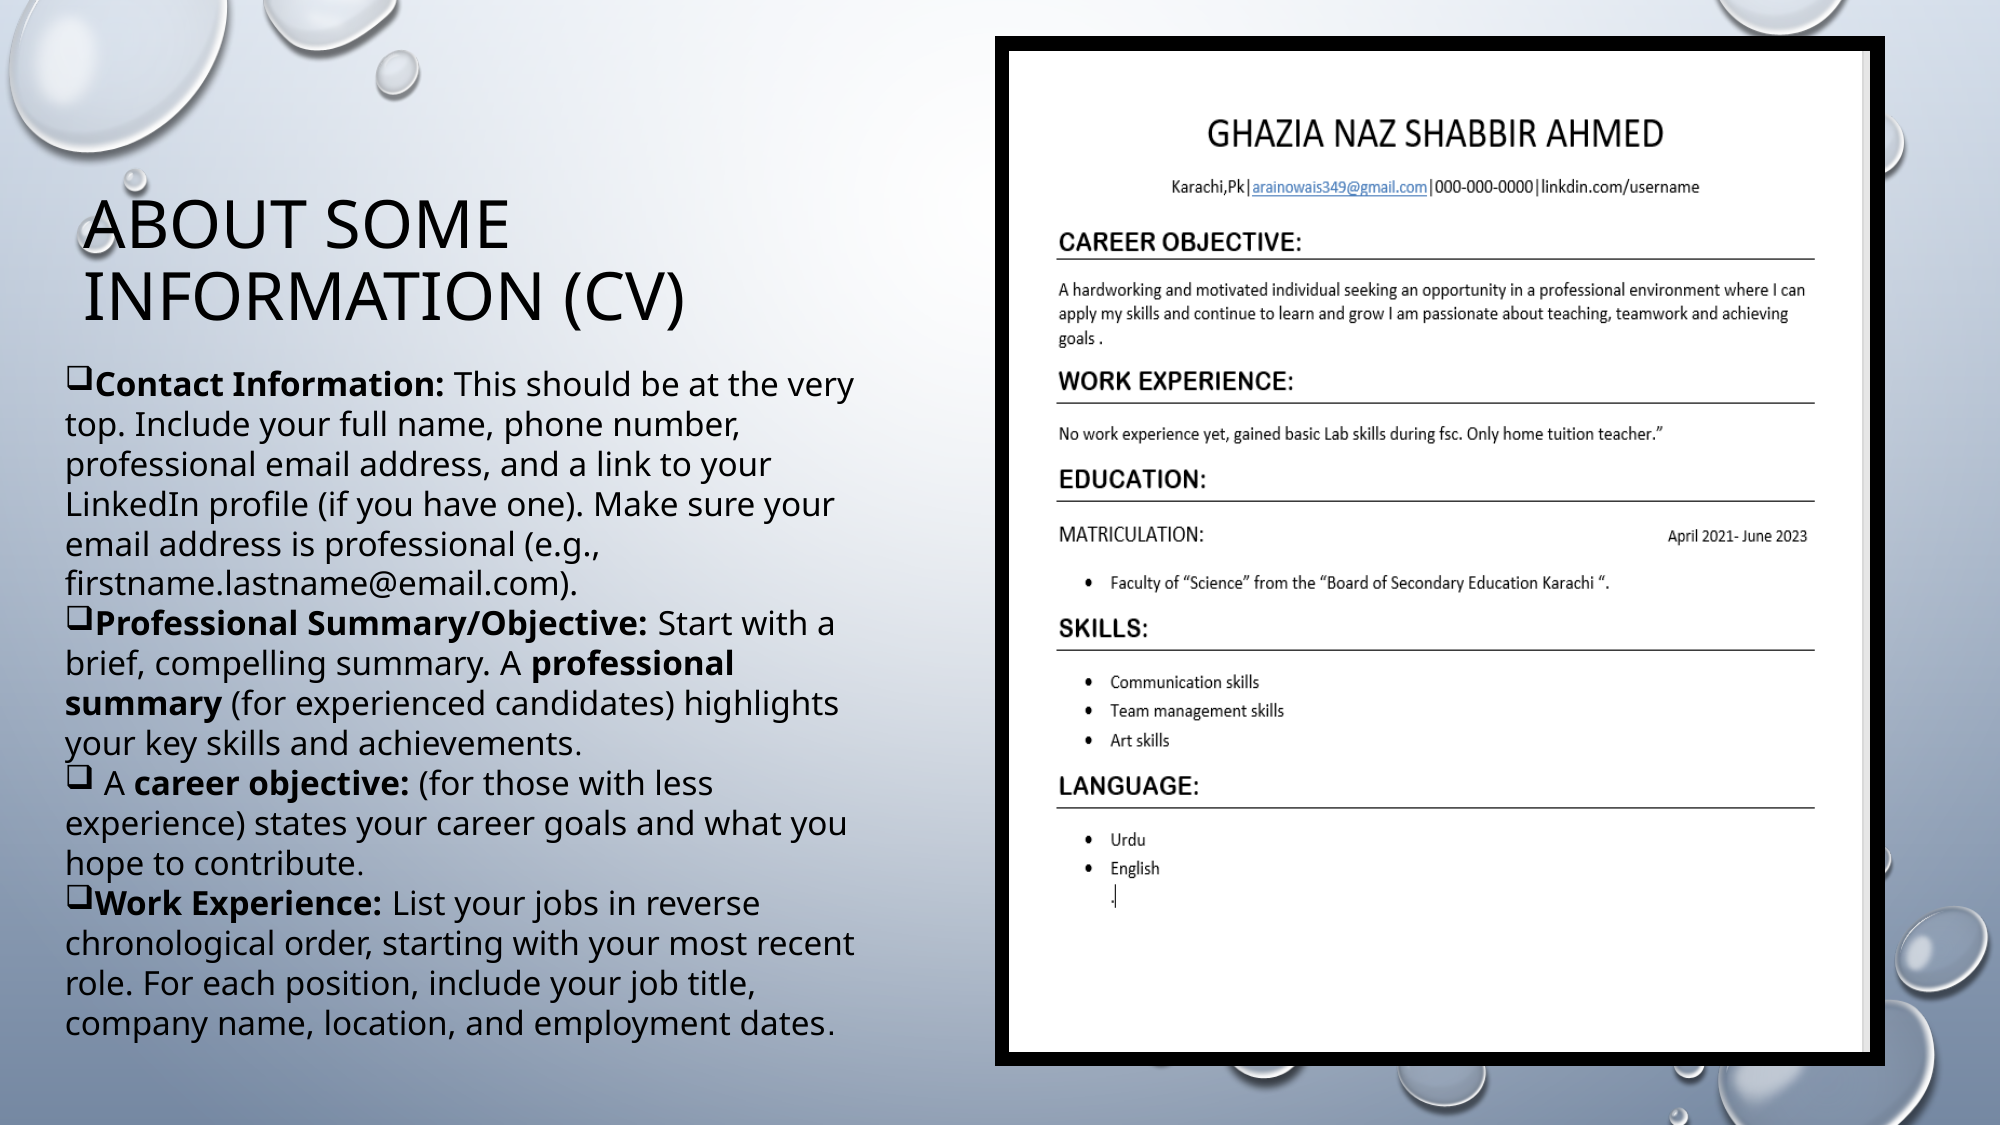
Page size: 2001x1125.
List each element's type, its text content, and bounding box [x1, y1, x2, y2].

title About some information (cv) [68, 53, 740, 343]
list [1008, 50, 1871, 1052]
picture [0, 0, 2000, 1125]
text_box Contact Information: This should be at the very top. Include your full name, phone number, professional email address, and a link to your LinkedIn profile (if you have one). Make sure your email address is professional (e.g., firstname.lastname@email.com). Professional Summary/Objective: Start with a brief, compelling summary. A professional summary (for experienced candidates) highlights your key skills and achievements. A career objective: (for those with less experience) states your career goals and what you hope to contribute. Work Experience: List your jobs in reverse chronological order, starting with your most recent role. For each position, include your job title, company name, location, and employment dates. [49, 355, 894, 1049]
